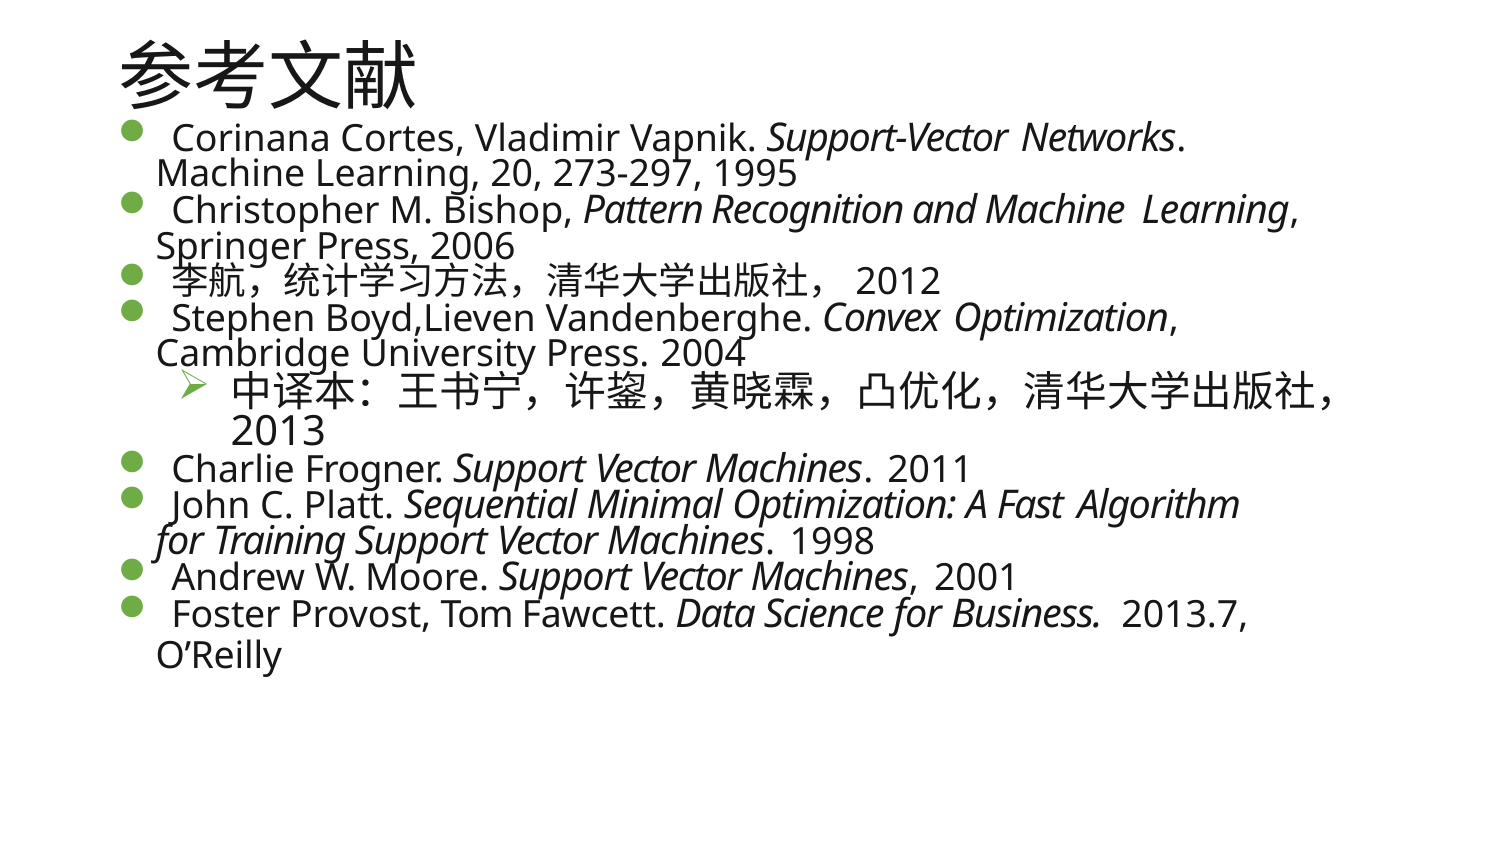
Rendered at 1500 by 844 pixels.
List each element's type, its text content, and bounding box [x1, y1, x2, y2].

title 参考文献 [116, 26, 421, 114]
text_box Corinana Cortes, Vladimir Vapnik. Support-Vector Networks. Machine Learning, 20, 273-297, 1995 Christopher M. Bishop, Pattern Recognition and Machine Learning, Springer Press, 2006 李航，统计学习方法，清华大学出版社，2012 Stephen Boyd,Lieven Vandenberghe. Convex Optimization, Cambridge University Press. 2004 中译本：王书宁，许鋆，黄晓霖，凸优化，清华大学出版社， 2013 Charlie Frogner. Support Vector Machines. 2011 John C. Platt. Sequential Minimal Optimization: A Fast Algorithm for Training Support Vector Machines. 1998 Andrew W. Moore. Support Vector Machines, 2001 Foster Provost, Tom Fawcett. Data Science for Business. 2013.7, O’Reilly [116, 114, 1371, 676]
